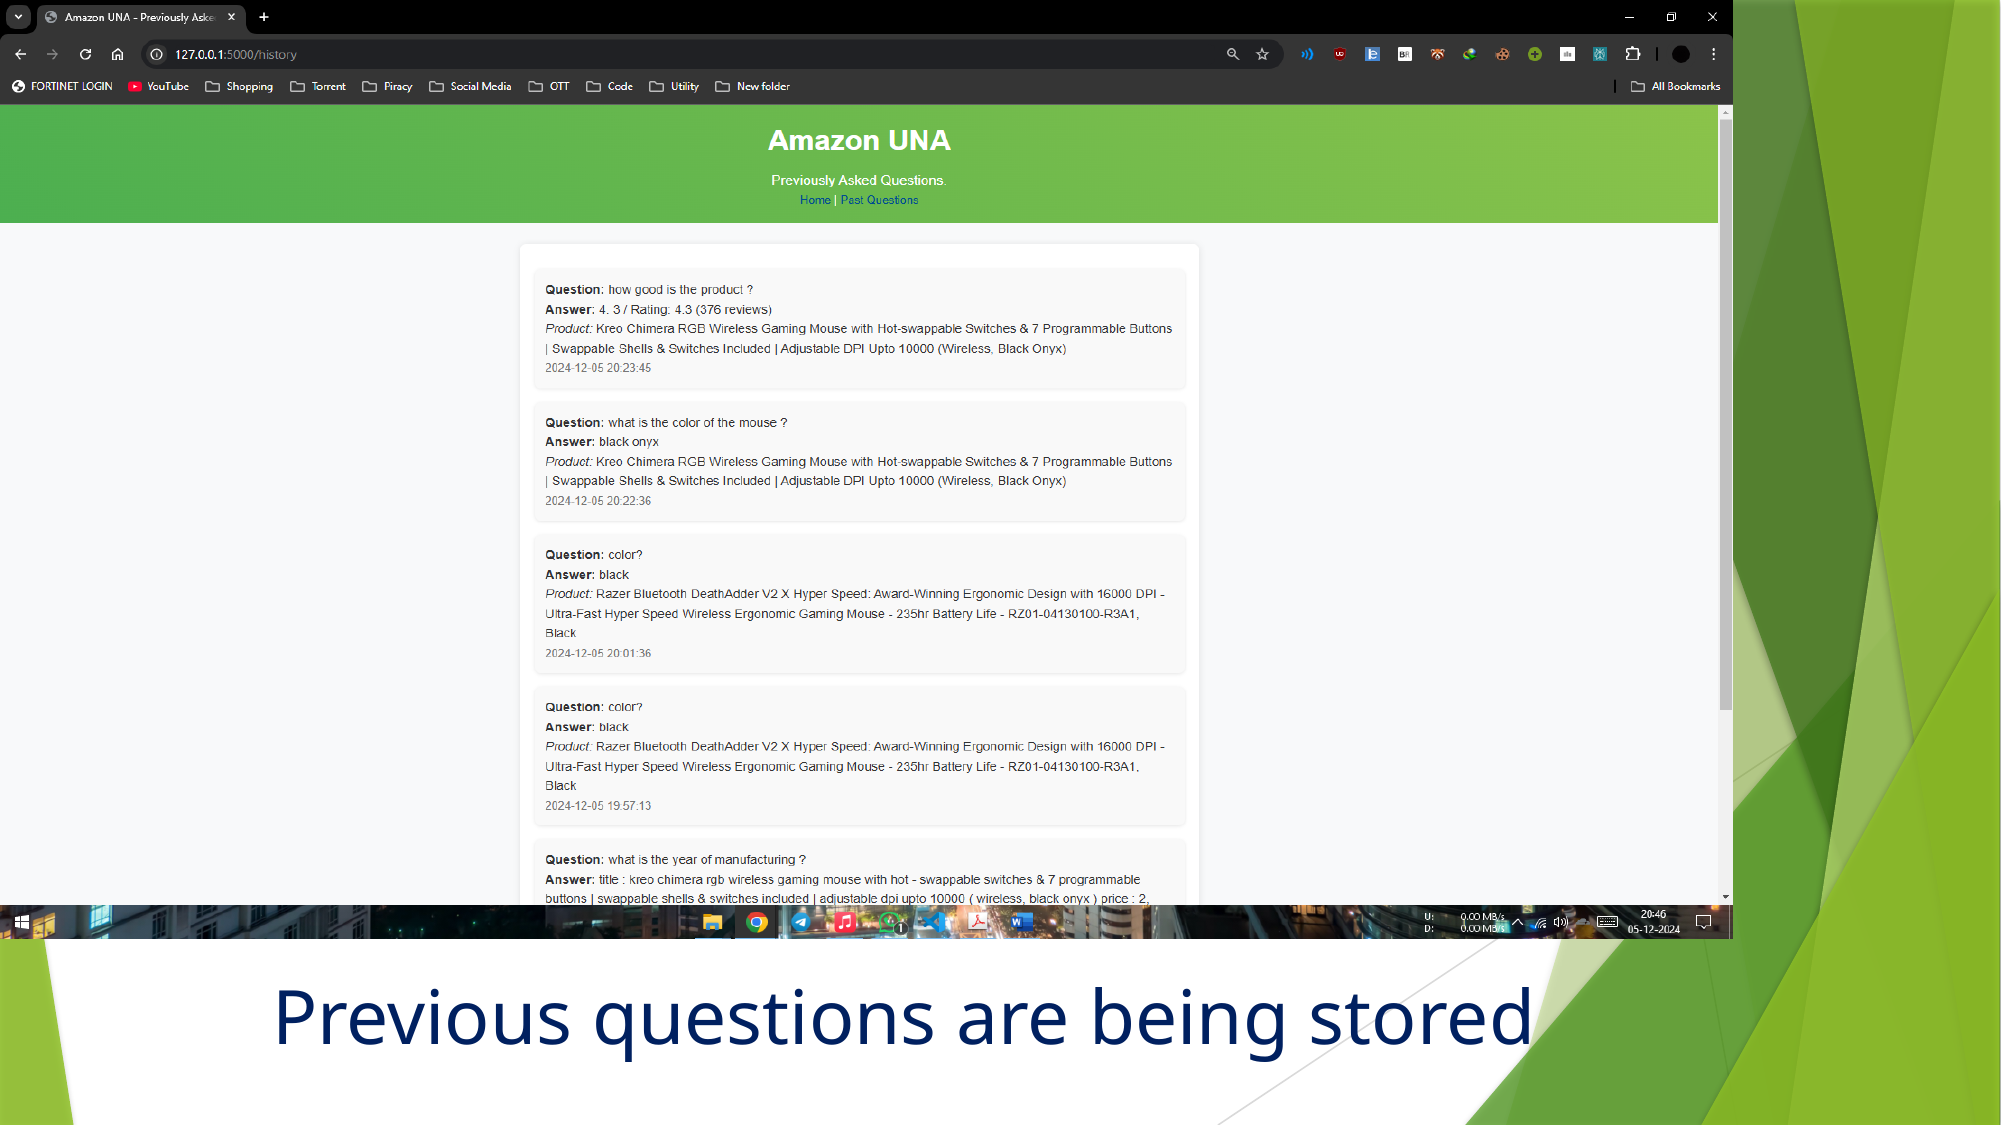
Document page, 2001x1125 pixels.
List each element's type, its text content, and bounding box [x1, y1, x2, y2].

title Previous questions are being stored [199, 962, 1610, 1124]
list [0, 0, 1733, 940]
